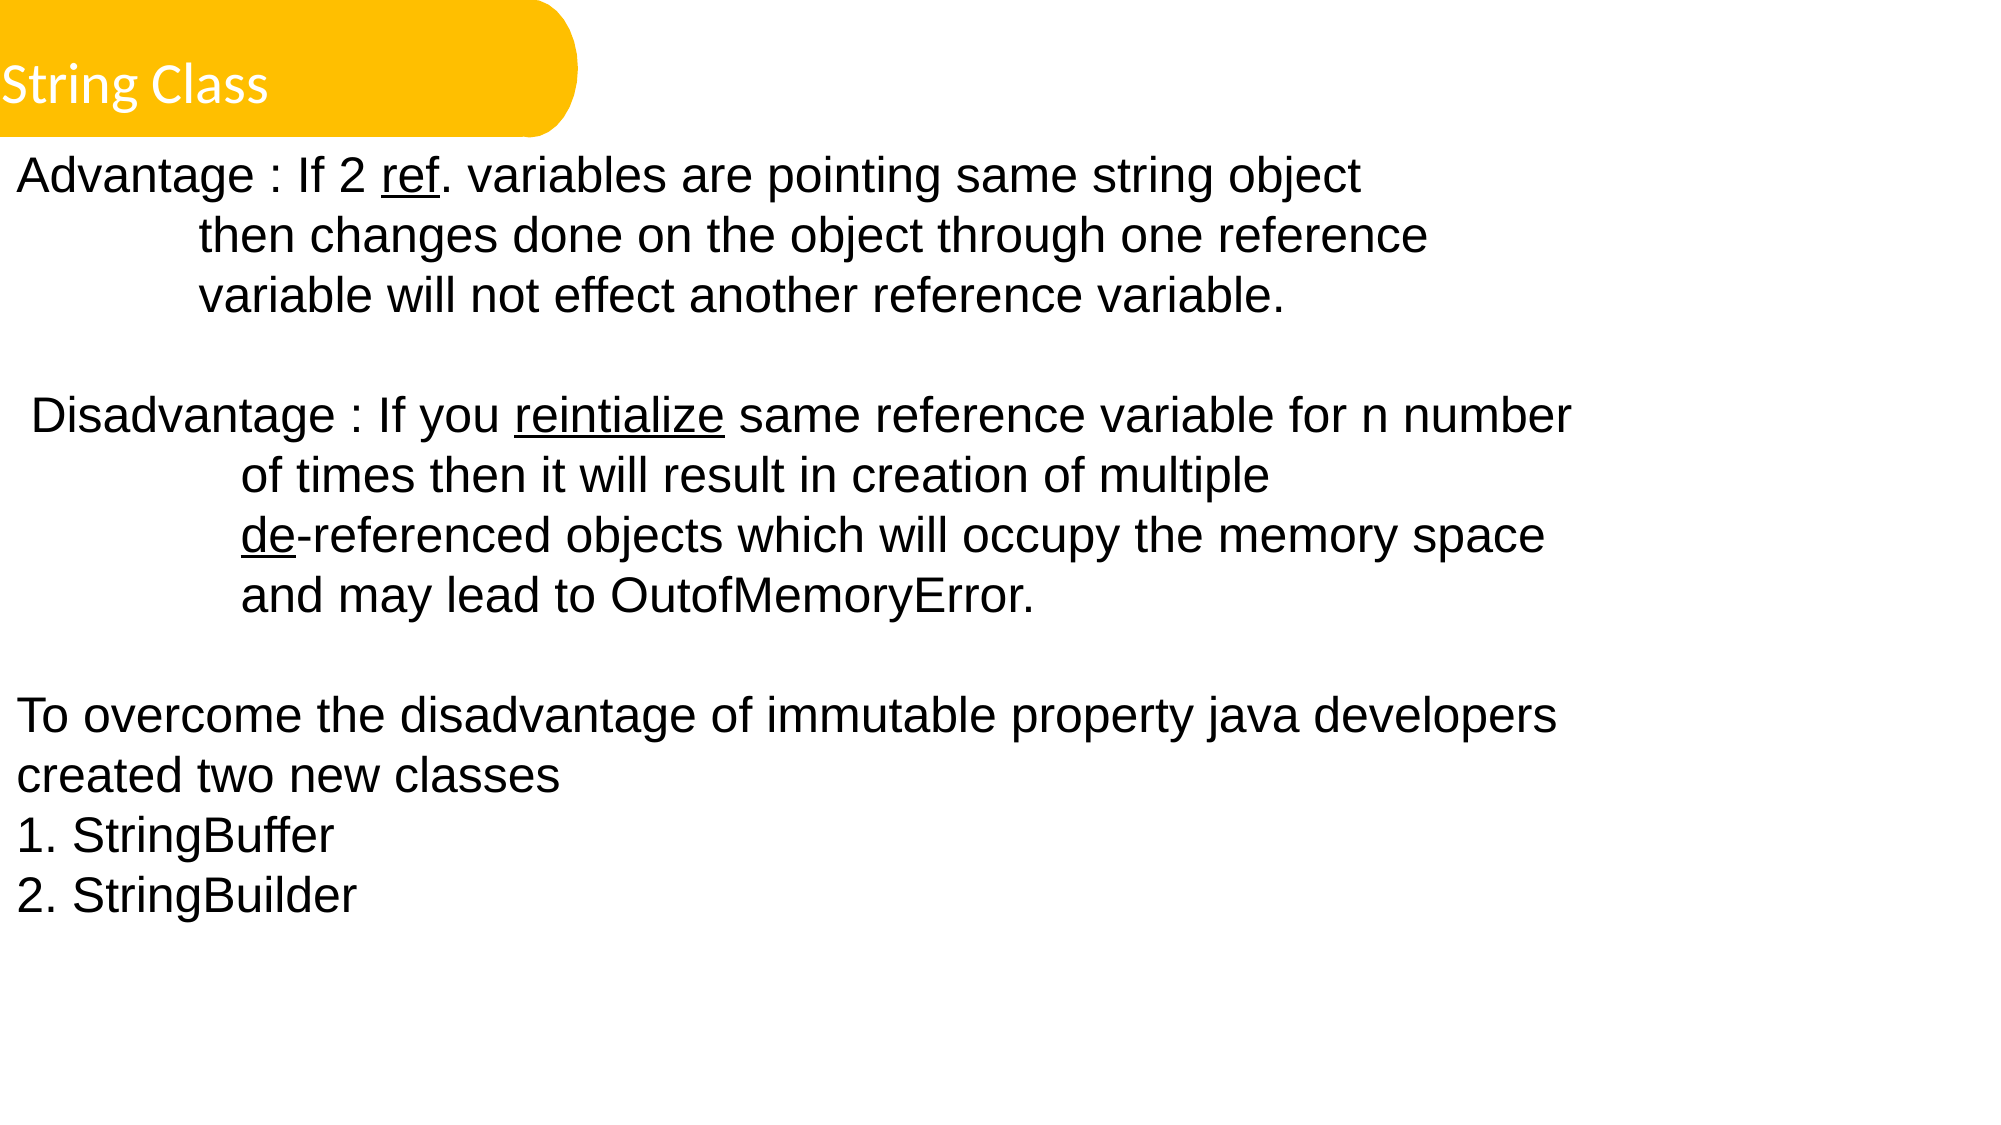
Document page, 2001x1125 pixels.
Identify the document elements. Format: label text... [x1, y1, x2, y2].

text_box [0, 0, 578, 137]
text_box Advantage : If 2 ref. variables are pointing same string object then changes done on the object through one reference variable will not effect another reference variable. Disadvantage : If you reintialize same reference variable for n number of times then it will result in creation of multiple de-referenced objects which will occupy the memory space and may lead to OutofMemoryError. To overcome the disadvantage of immutable property java developers created two new classes 1. StringBuffer 2. StringBuilder [16, 141, 2000, 923]
